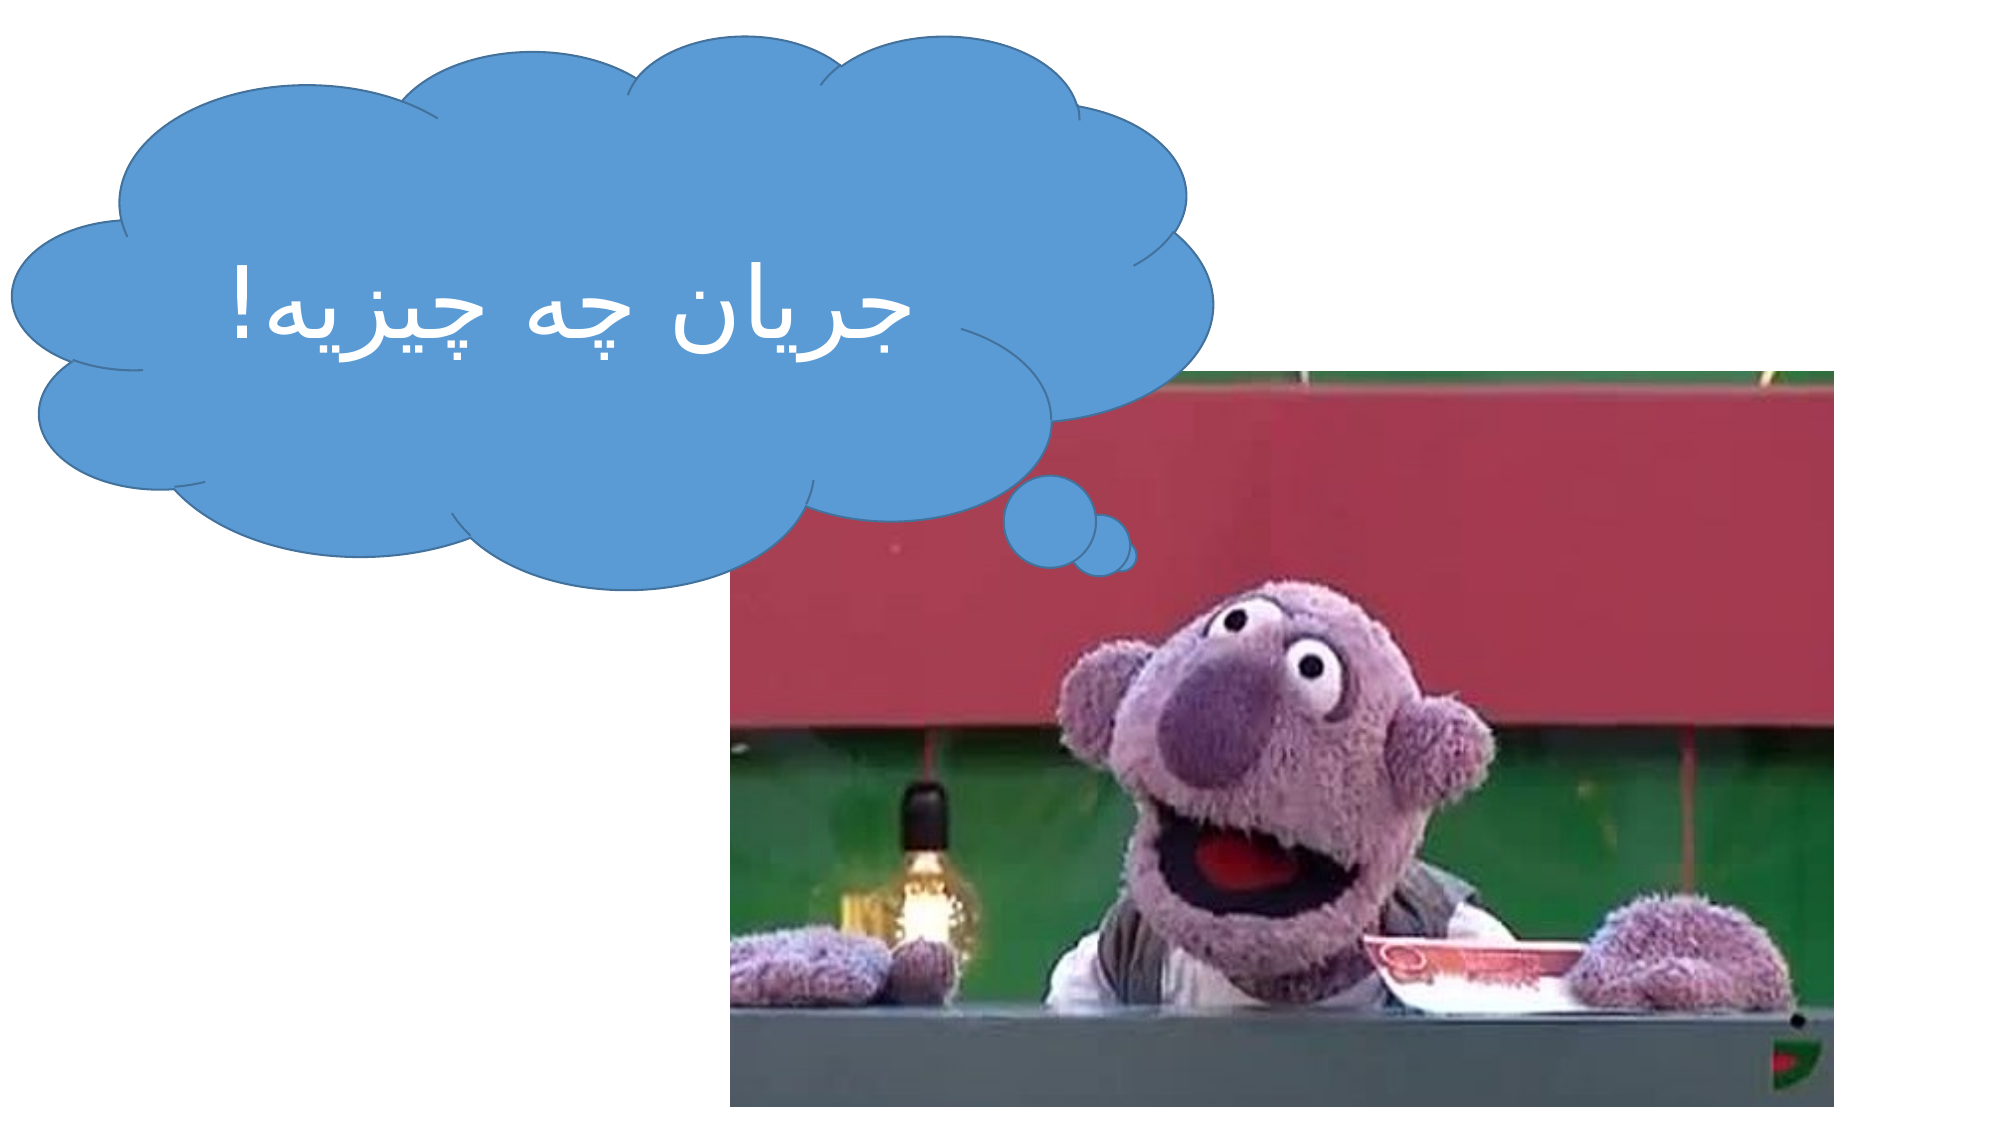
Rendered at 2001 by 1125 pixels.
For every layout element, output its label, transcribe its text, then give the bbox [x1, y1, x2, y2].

picture [730, 371, 1834, 1108]
text_box جریان چه چیزیه! [10, 35, 1215, 592]
